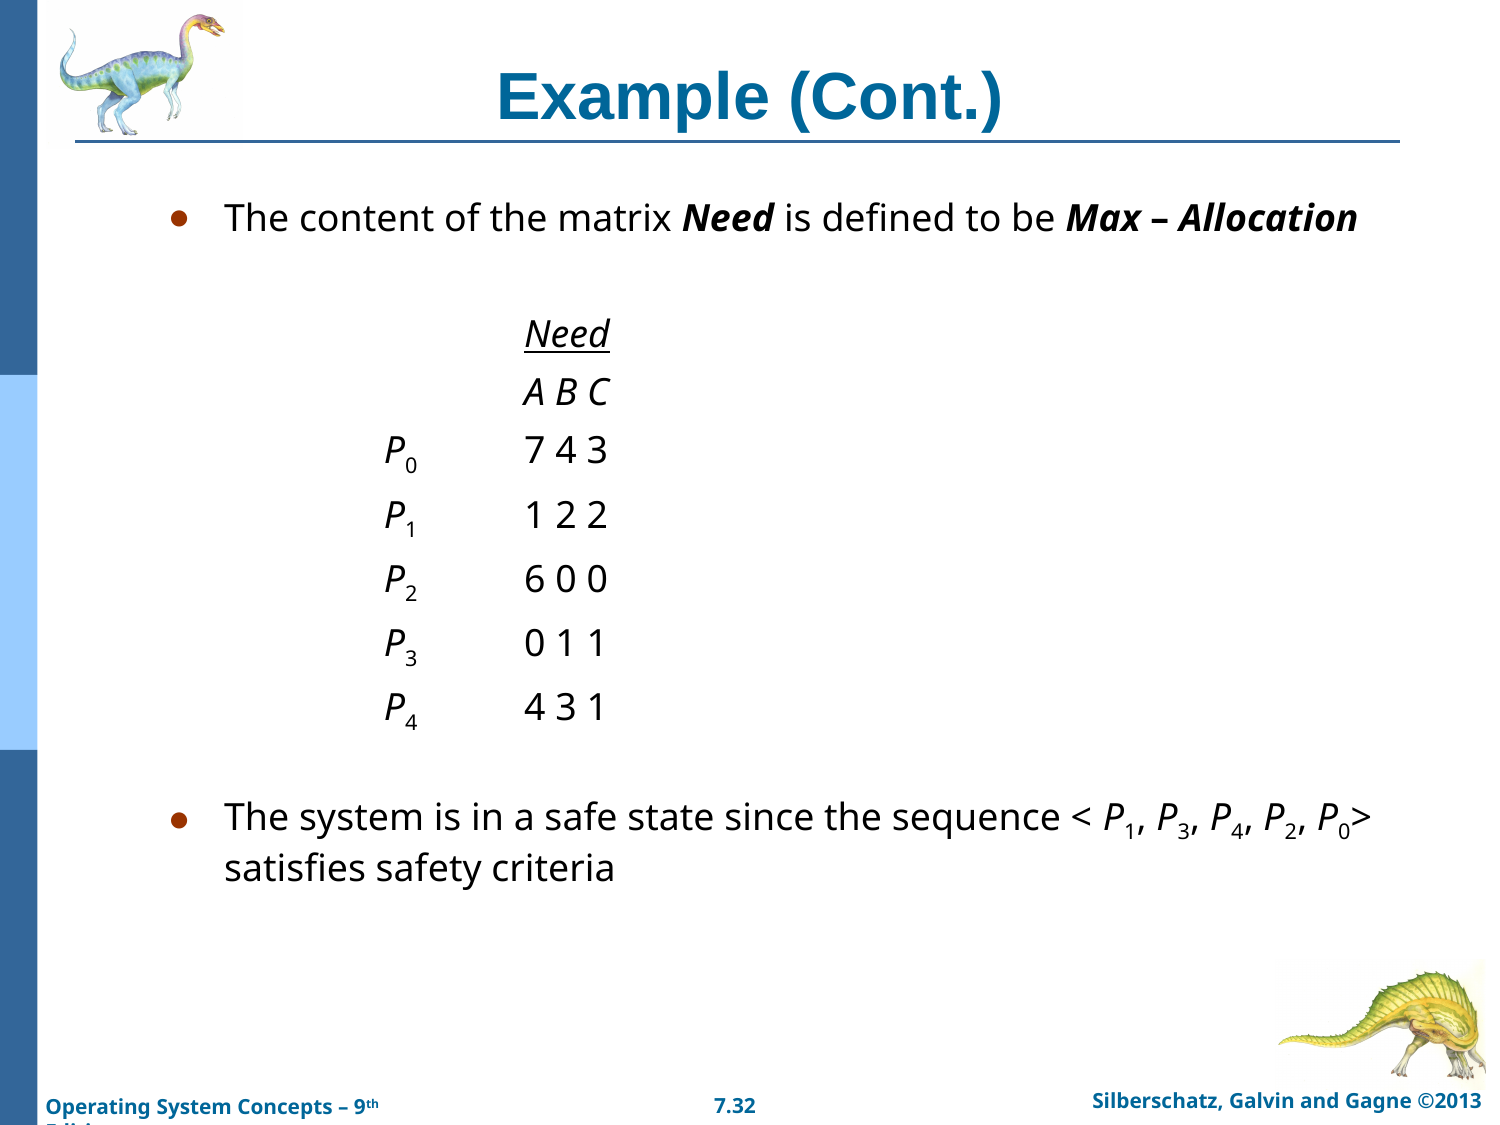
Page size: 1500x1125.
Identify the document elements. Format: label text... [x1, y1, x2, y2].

picture [46, 0, 243, 149]
picture [1275, 959, 1486, 1090]
title Example (Cont.) [75, 45, 1425, 141]
list The content of the matrix Need is defined to be Max – Allocation Need A B C P0 7 4 3 P1 1 2 2 P2 6 0 0 P3 0 1 1 P4 4 3 1 The system is in a safe state since the sequence < P1, P3, P4, P2, P0> satisfies safety criteria [152, 186, 1421, 948]
